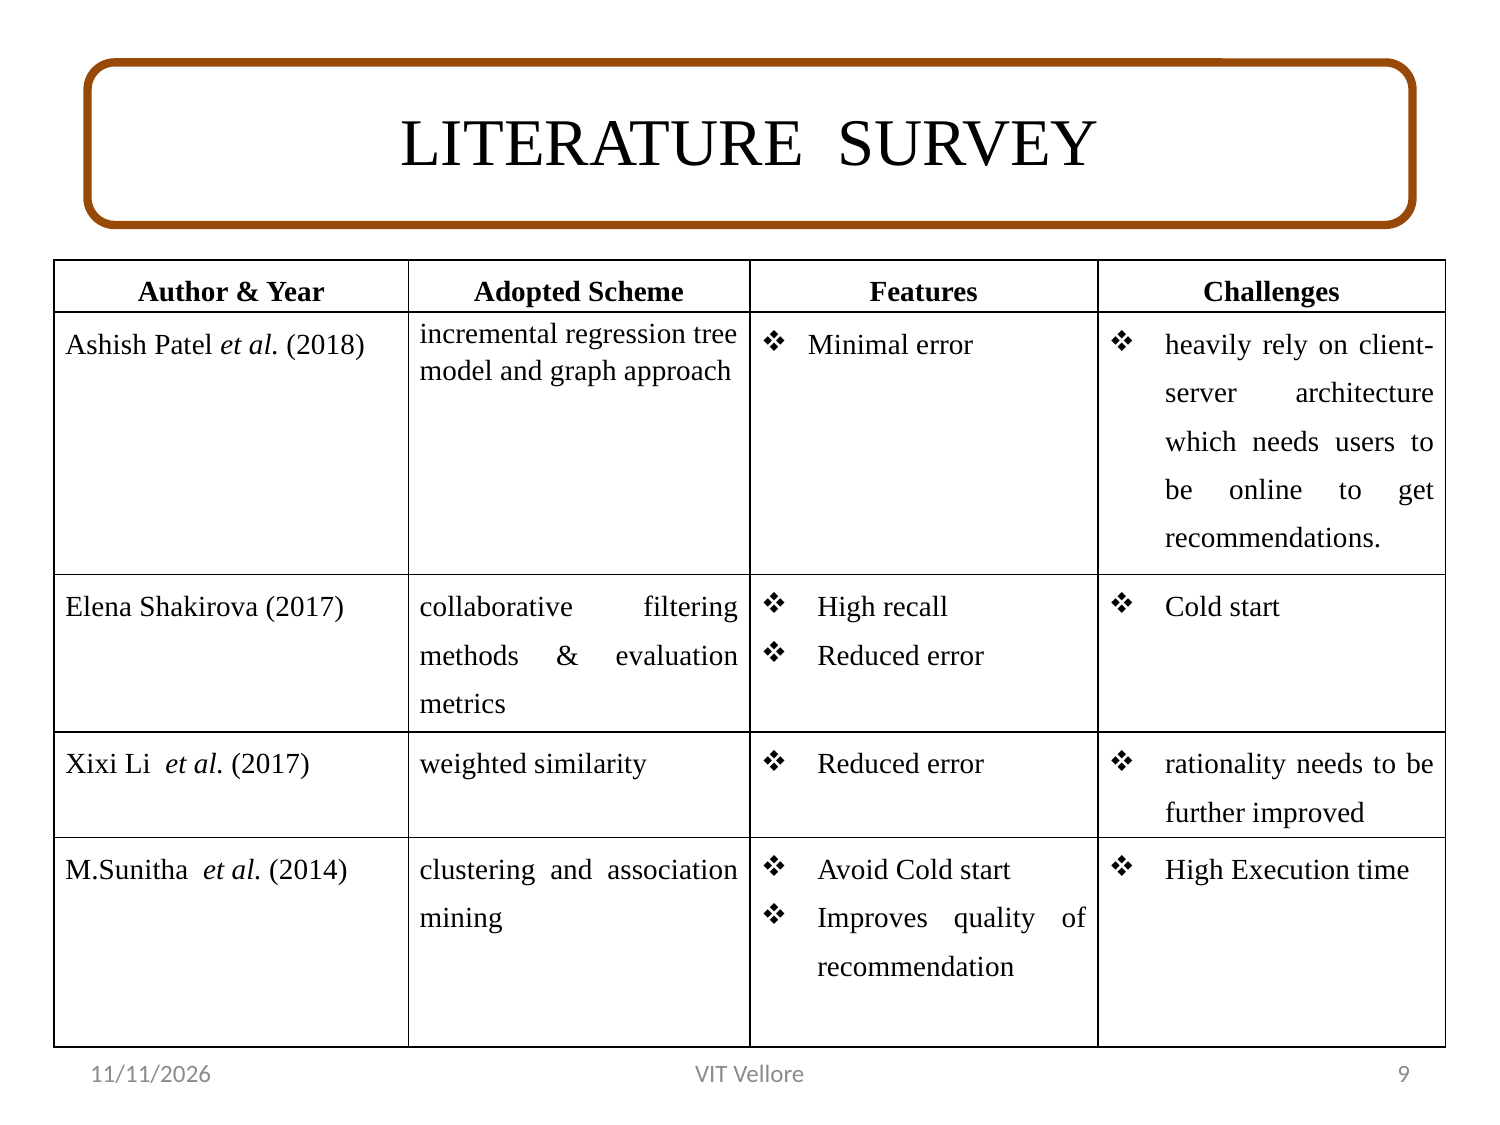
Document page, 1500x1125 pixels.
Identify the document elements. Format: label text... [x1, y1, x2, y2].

table_header Features [751, 261, 1097, 311]
table_cell Xixi Li et al. (2017) [55, 733, 408, 837]
table_cell collaborative filtering methods & evaluation metrics [409, 575, 749, 731]
table_cell Minimal error [751, 313, 1097, 574]
table_cell clustering and association mining [409, 838, 749, 1046]
table_cell M.Sunitha et al. (2014) [55, 838, 408, 1046]
table_cell Ashish Patel et al. (2018) [55, 313, 408, 574]
table_cell Avoid Cold start Improves quality of recommendation [751, 838, 1097, 1046]
table_cell Elena Shakirova (2017) [55, 575, 408, 731]
table_cell weighted similarity [409, 733, 749, 837]
table_cell High Execution time [1099, 838, 1445, 1046]
table_header Adopted Scheme [409, 261, 749, 311]
table_cell Cold start [1099, 575, 1445, 731]
text_box [85, 60, 1415, 228]
table_cell heavily rely on client-server architecture which needs users to be online to get recommendations. [1099, 313, 1445, 574]
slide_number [75, 1048, 425, 1103]
table_cell Reduced error [751, 733, 1097, 837]
footer VIT Vellore [512, 1048, 988, 1103]
table_cell incremental regression tree model and graph approach [409, 313, 749, 574]
table_cell High recall Reduced error [751, 575, 1097, 731]
slide_number 9 [1074, 1048, 1425, 1103]
table_header Author & Year [55, 261, 408, 311]
table_cell rationality needs to be further improved [1099, 733, 1445, 837]
title LITERATURE SURVEY [75, 45, 1425, 233]
table_header Challenges [1099, 261, 1445, 311]
